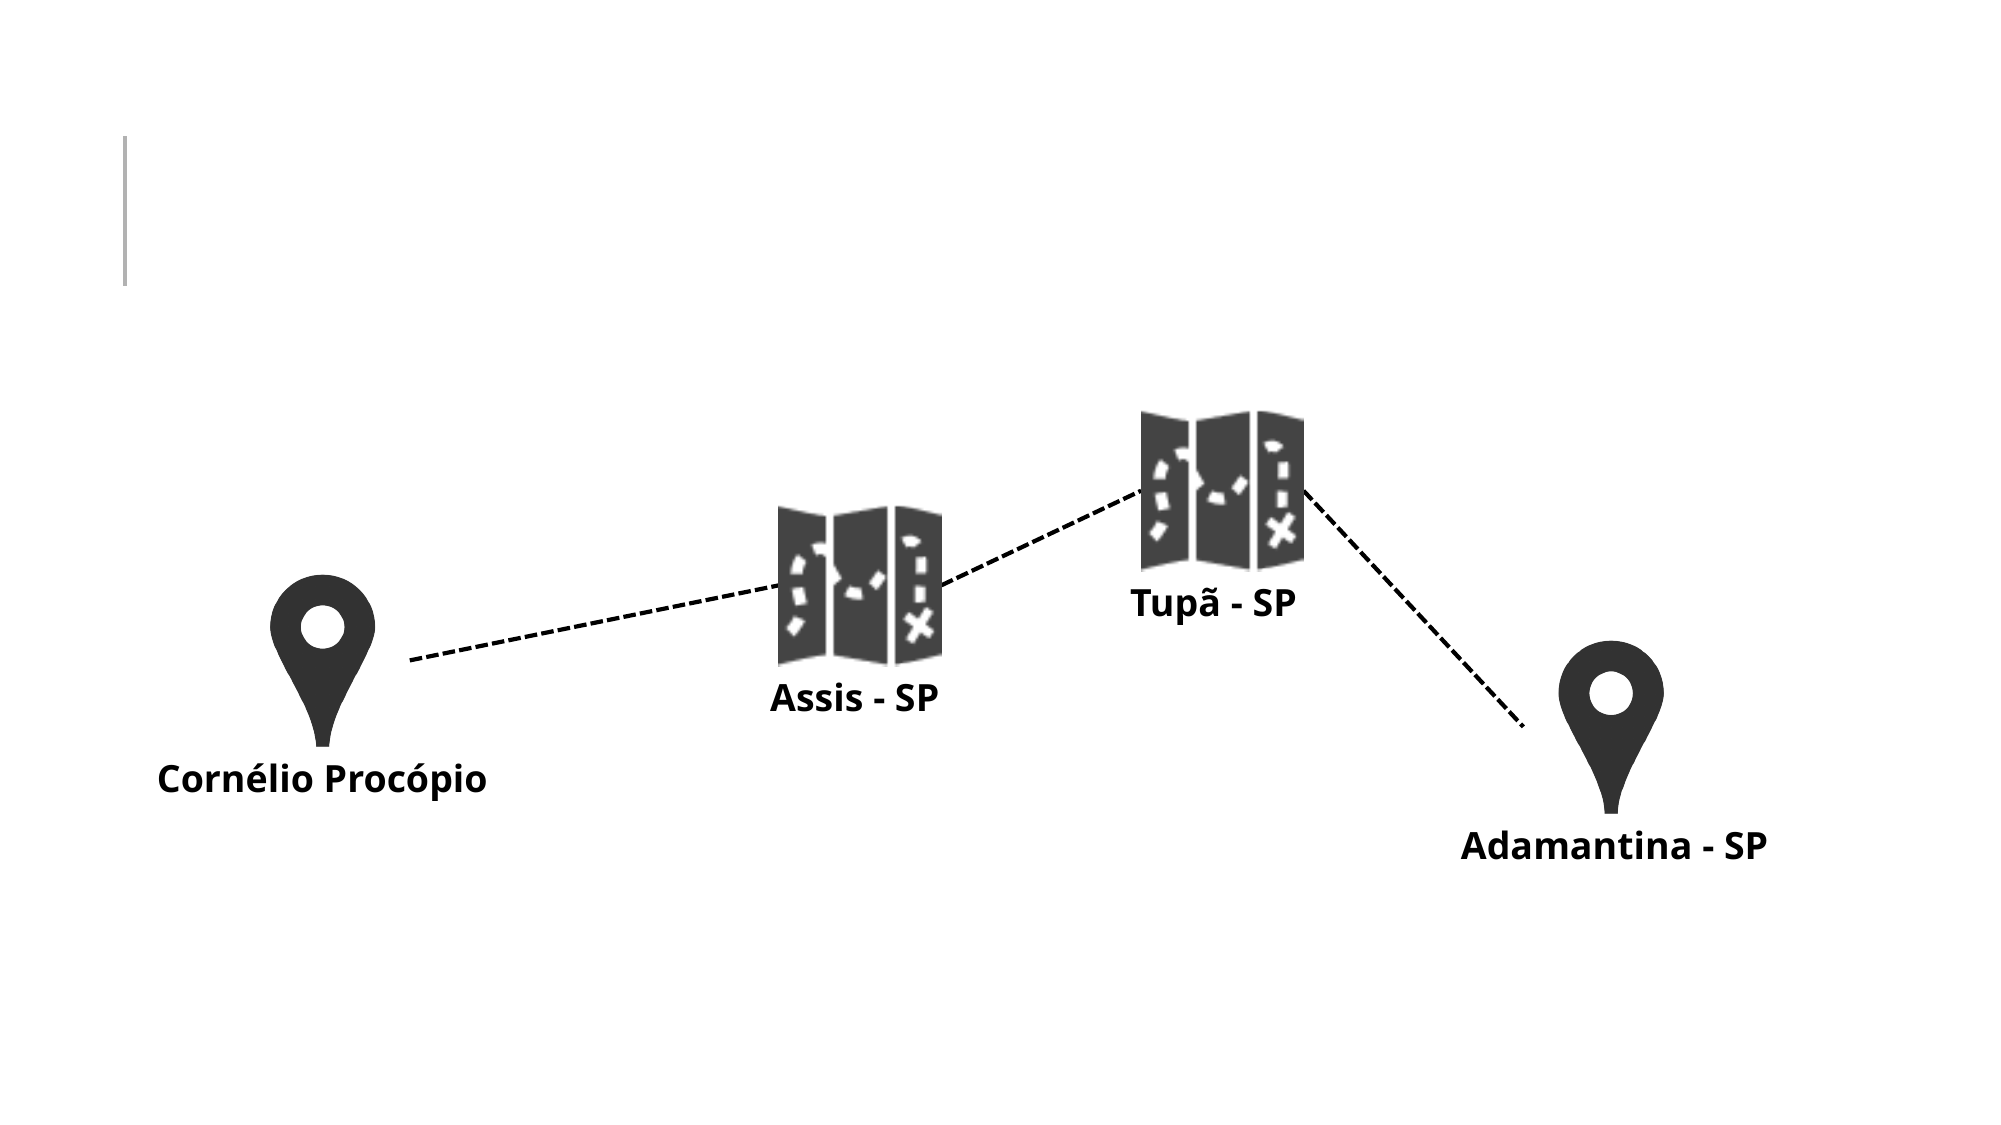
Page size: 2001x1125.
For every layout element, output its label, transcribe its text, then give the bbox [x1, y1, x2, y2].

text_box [1303, 490, 1524, 728]
picture [234, 572, 410, 749]
picture [1523, 639, 1699, 815]
picture [1140, 409, 1304, 573]
text_box Tupã - SP [1115, 582, 1296, 632]
text_box Adamantina - SP [1446, 814, 1784, 875]
text_box Assis - SP [755, 666, 955, 726]
text_box Cornélio Procópio [142, 747, 503, 808]
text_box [941, 490, 1142, 586]
picture [778, 503, 942, 667]
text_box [409, 585, 771, 661]
